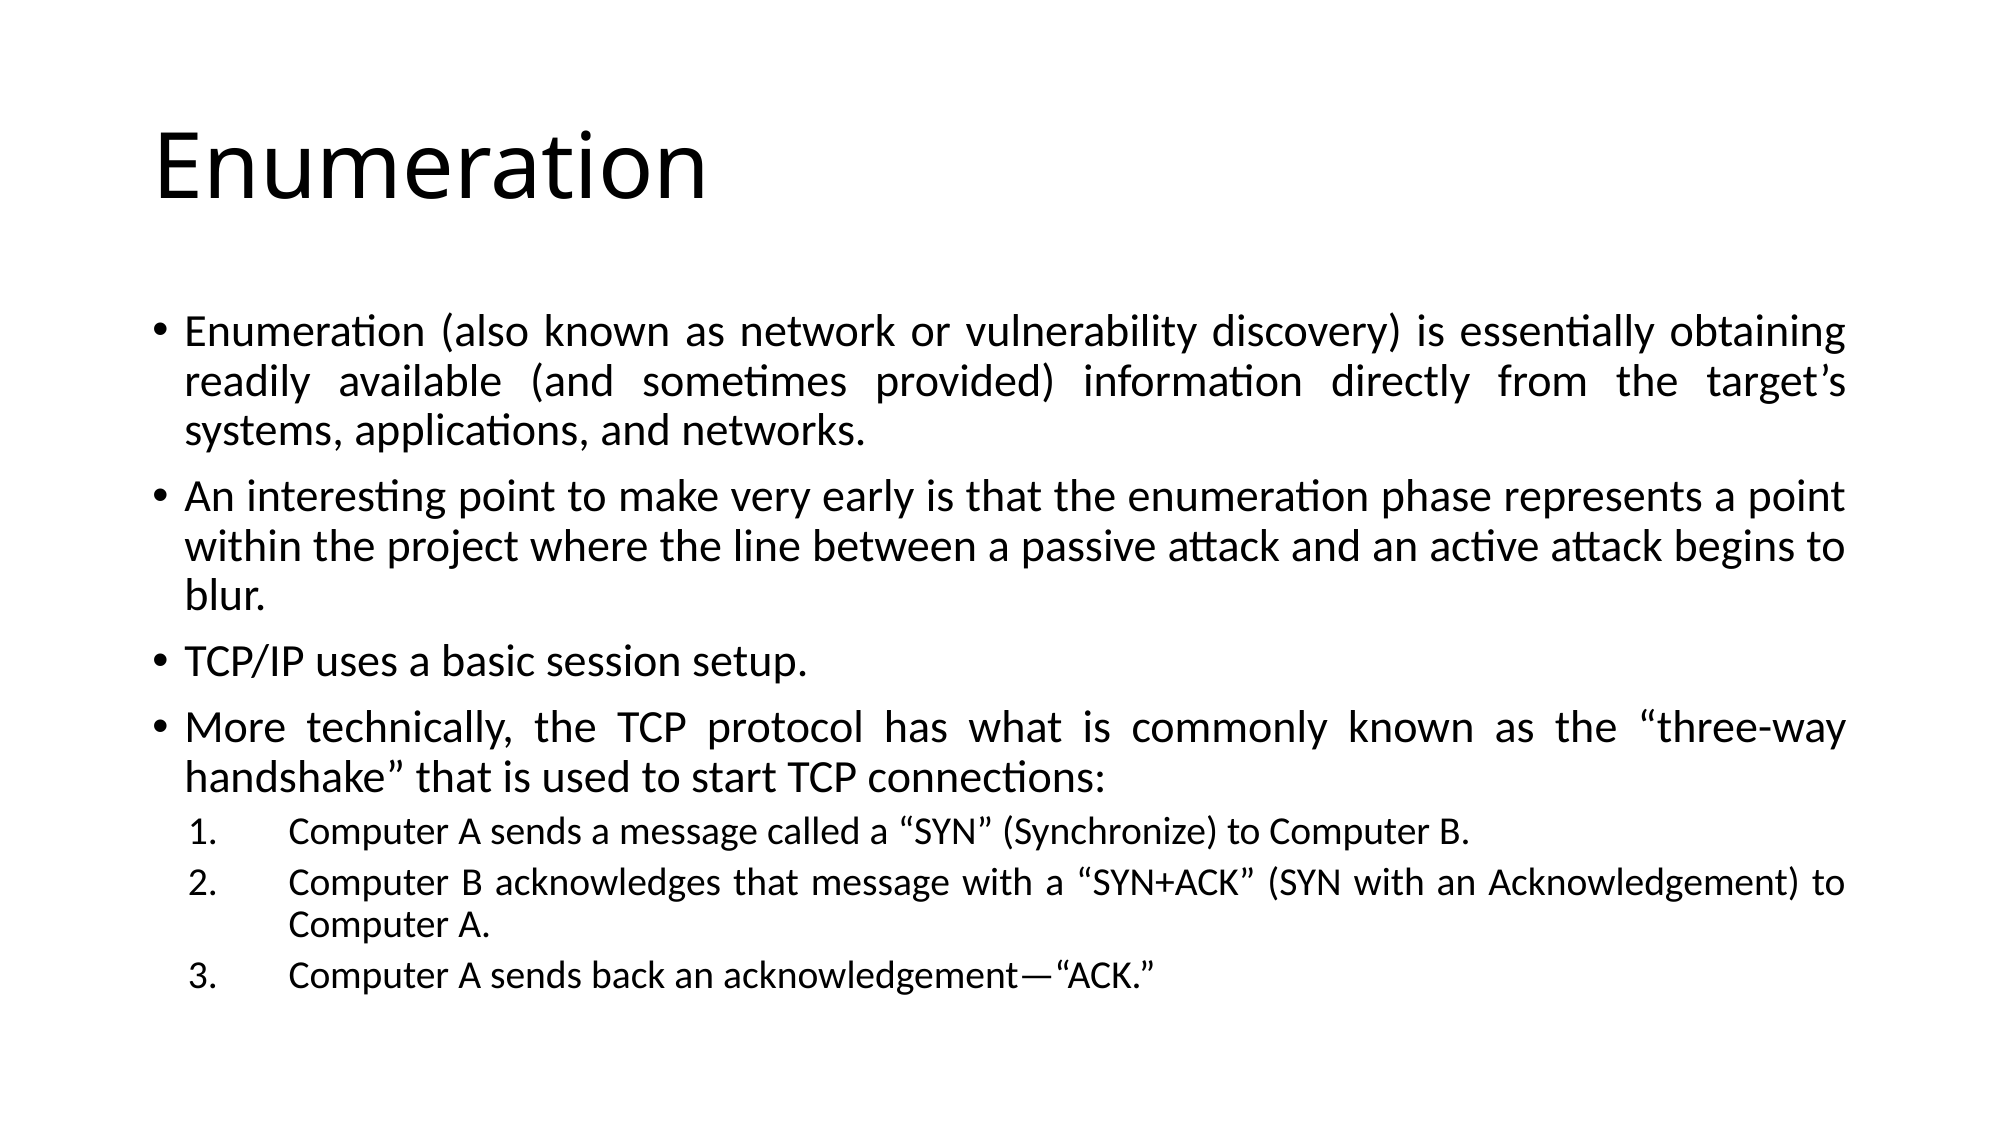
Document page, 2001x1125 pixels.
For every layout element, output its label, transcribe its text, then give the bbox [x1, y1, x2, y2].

title Enumeration [137, 59, 1863, 278]
list Enumeration (also known as network or vulnerability discovery) is essentially obtaining readily available (and sometimes provided) information directly from the target’s systems, applications, and networks. An interesting point to make very early is that the enumeration phase represents a point within the project where the line between a passive attack and an active attack begins to blur. TCP/IP uses a basic session setup. More technically, the TCP protocol has what is commonly known as the “three-way handshake” that is used to start TCP connections: Computer A sends a message called a “SYN” (Synchronize) to Computer B. Computer B acknowledges that message with a “SYN+ACK” (SYN with an Acknowledgement) to Computer A. Computer A sends back an acknowledgement—“ACK.” [137, 299, 1863, 1014]
